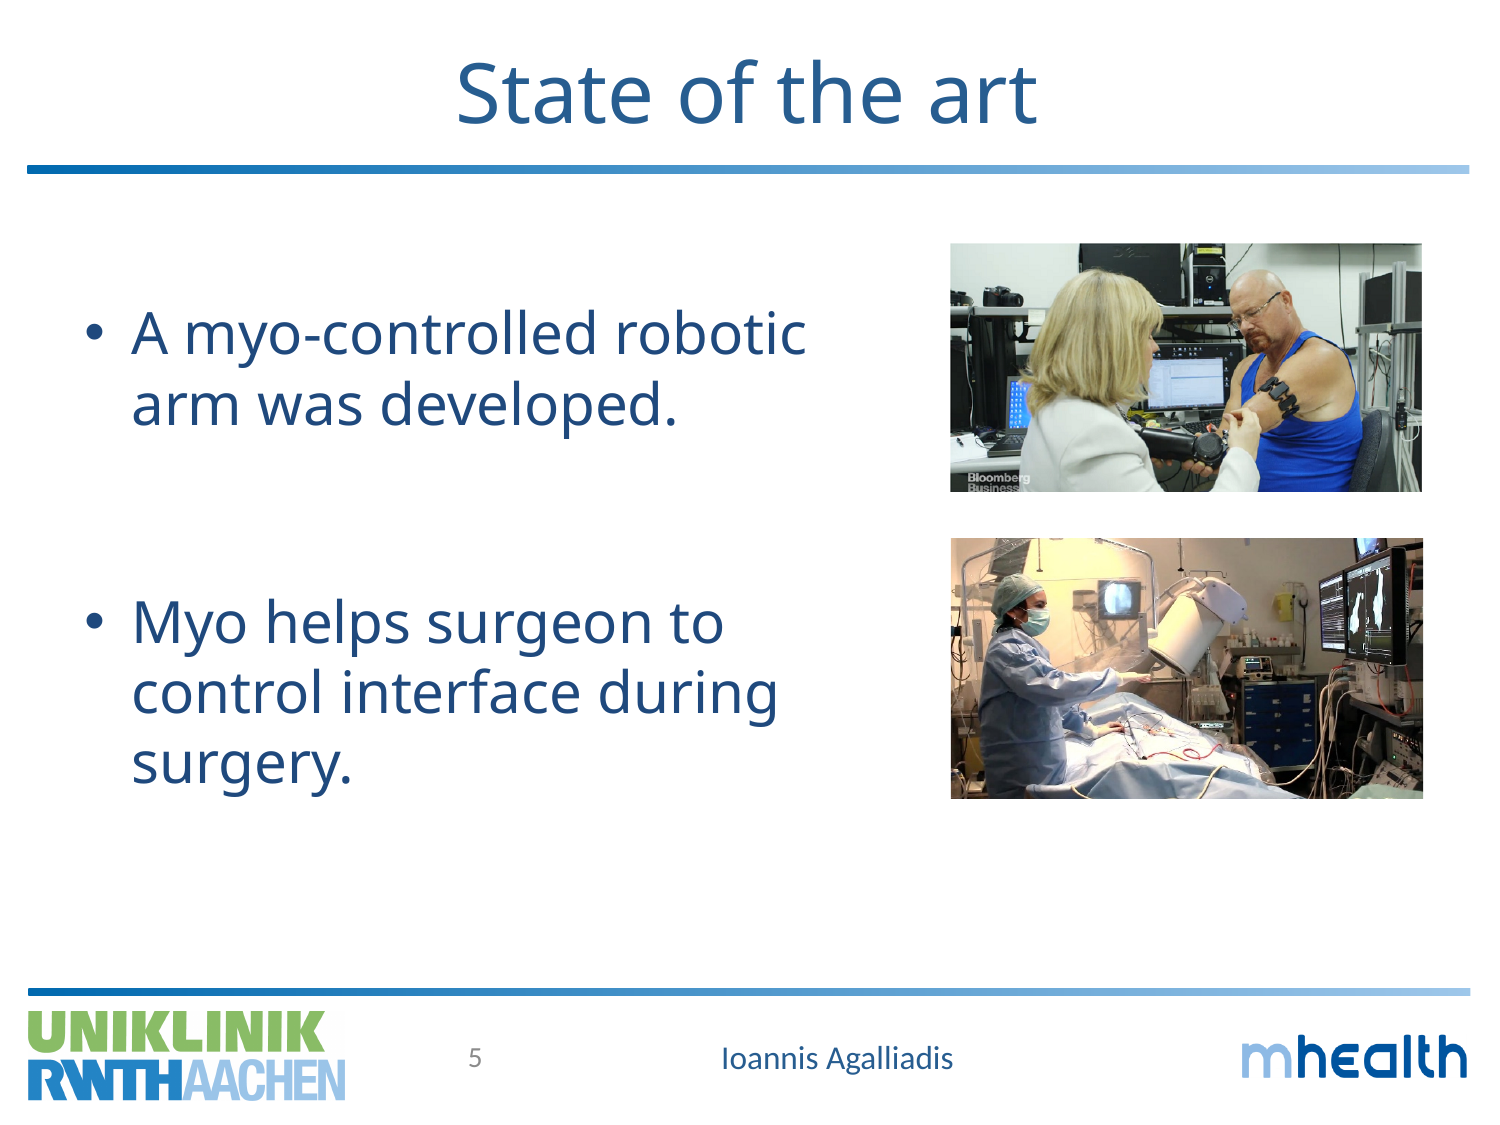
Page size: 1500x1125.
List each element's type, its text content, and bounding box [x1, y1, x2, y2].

picture [950, 538, 1424, 799]
picture [950, 243, 1422, 492]
picture [1242, 1034, 1467, 1078]
text_box A myo-controlled robotic arm was developed. [69, 289, 921, 444]
title State of the art [72, 19, 1423, 161]
picture [28, 1011, 345, 1101]
slide_number 5 [147, 1026, 498, 1087]
footer Ioannis Agalliadis [512, 1026, 1164, 1087]
text_box Myo helps surgeon to control interface during surgery. [69, 577, 921, 803]
